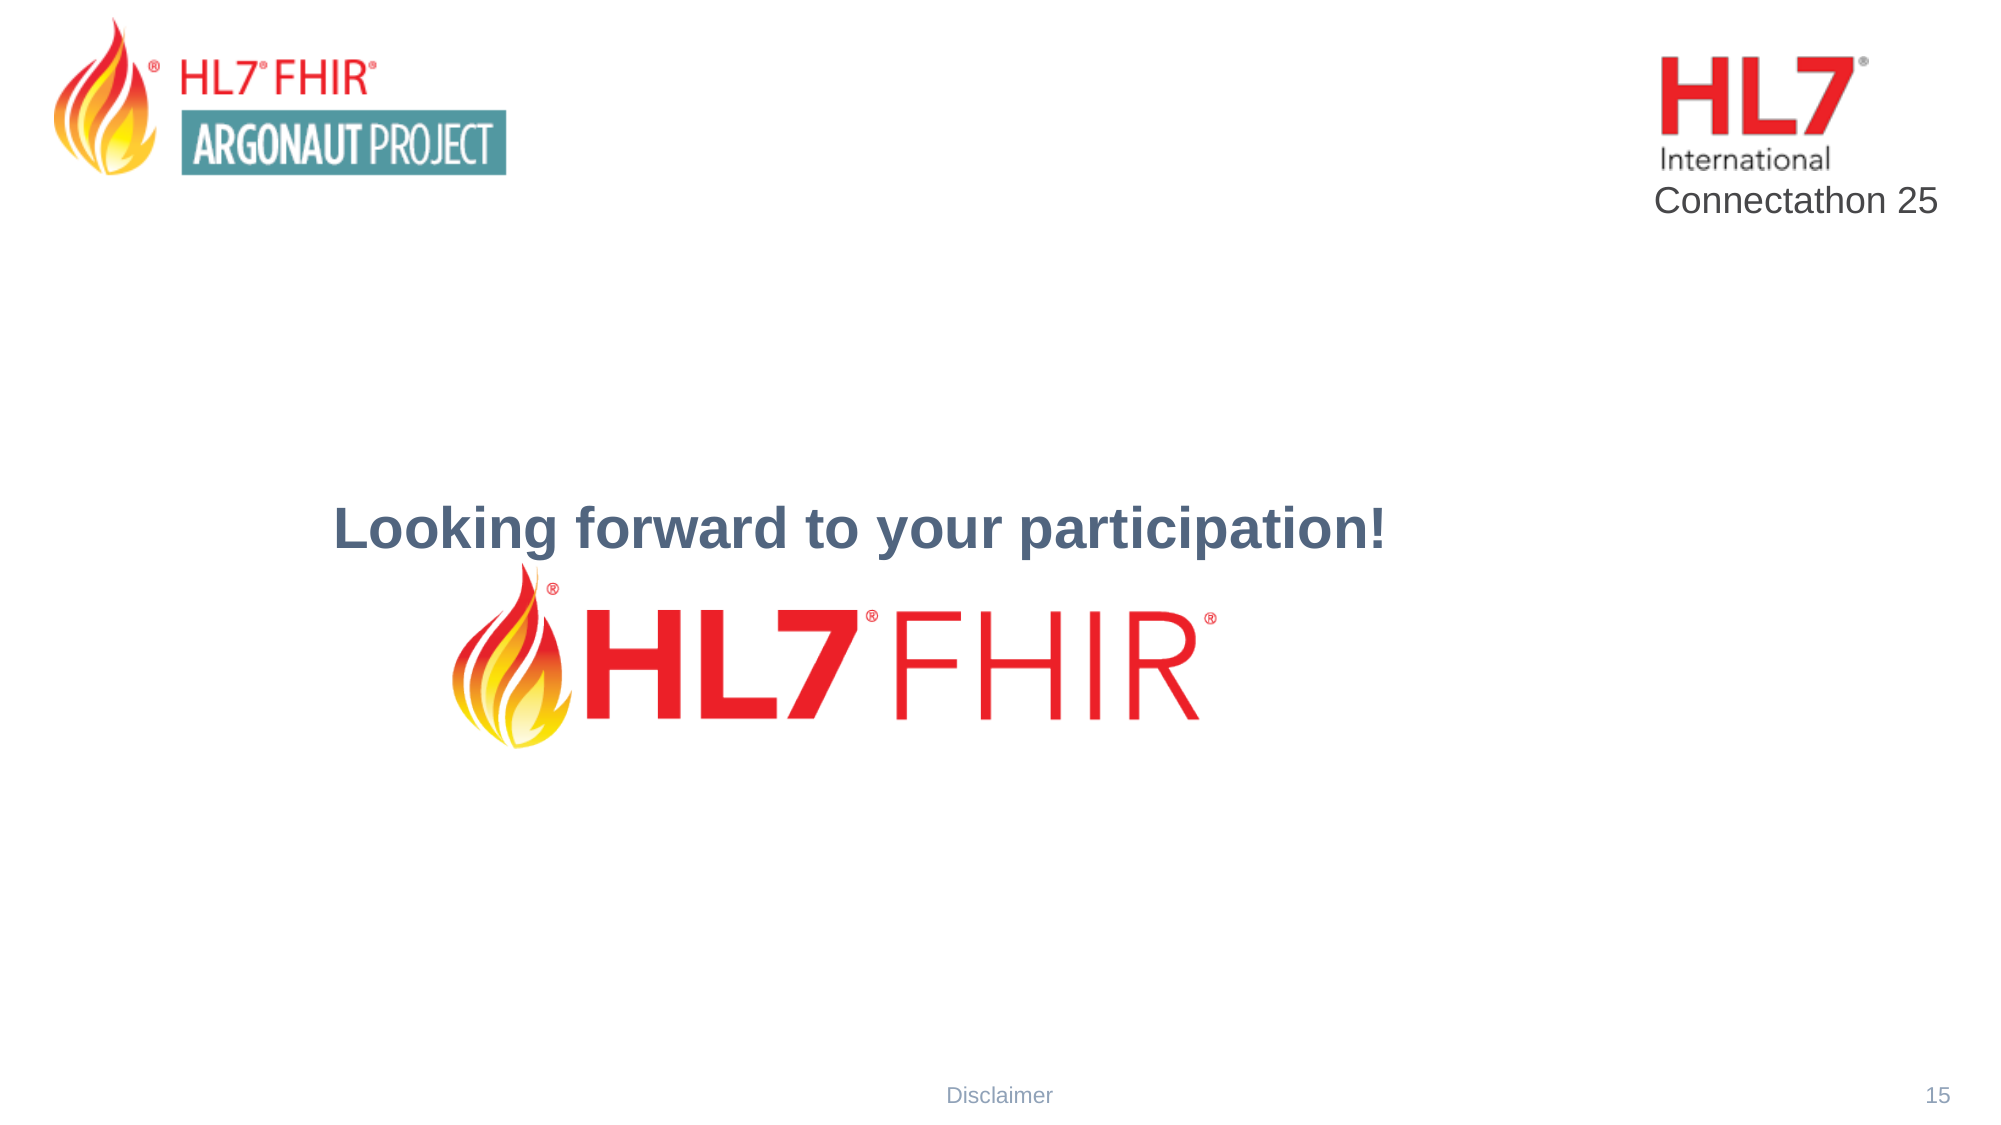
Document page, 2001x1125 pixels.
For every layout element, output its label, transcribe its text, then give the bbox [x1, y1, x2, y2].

slide_number 15 [1515, 1064, 1966, 1125]
footer Disclaimer [662, 1064, 1338, 1125]
picture [451, 562, 1223, 749]
picture [1661, 56, 1869, 171]
picture [54, 17, 508, 207]
list Looking forward to your participation! [318, 491, 1602, 551]
